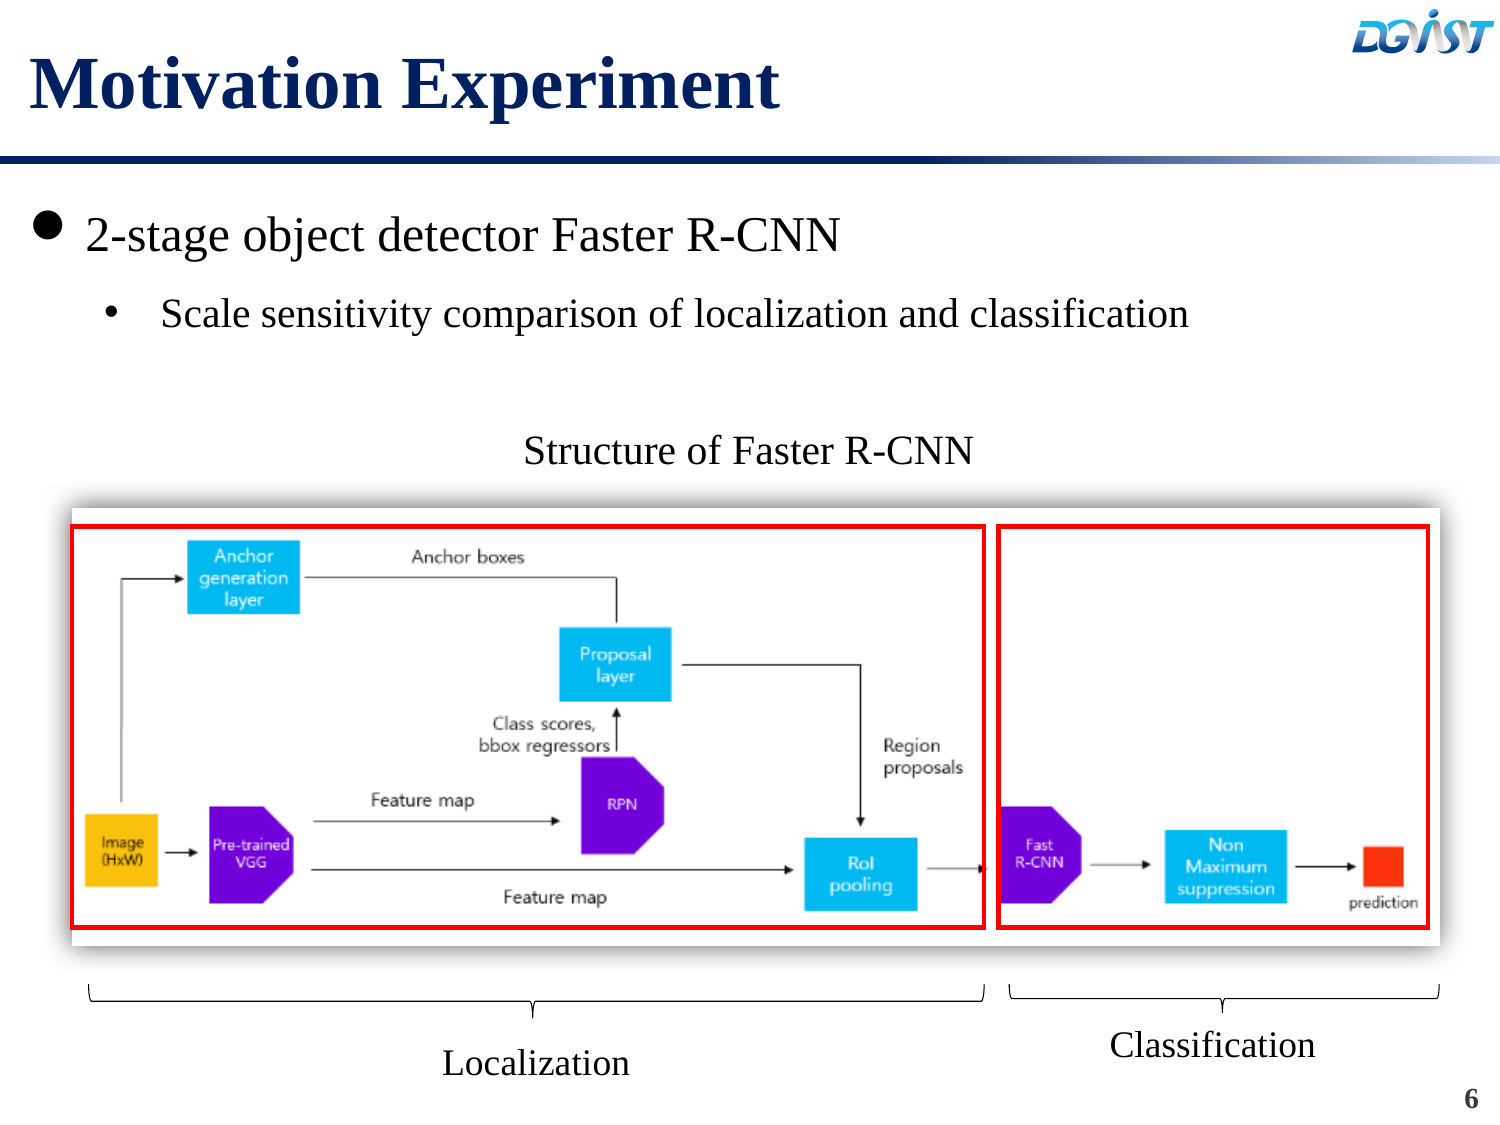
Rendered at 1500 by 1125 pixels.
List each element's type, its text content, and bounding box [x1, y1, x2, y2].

text_box [88, 984, 985, 1019]
text_box [1008, 984, 1440, 1013]
text_box 2-stage object detector Faster R-CNN Scale sensitivity comparison of localization and classification [14, 163, 1475, 344]
picture [72, 508, 1440, 946]
text_box Structure of Faster R-CNN [508, 415, 990, 481]
text_box Localization [427, 1030, 646, 1091]
text_box 6 [1430, 1072, 1494, 1118]
picture [1352, 7, 1494, 55]
text_box Classification [1094, 1012, 1332, 1073]
text_box Motivation Experiment [14, 19, 1440, 139]
text_box [0, 155, 1500, 165]
